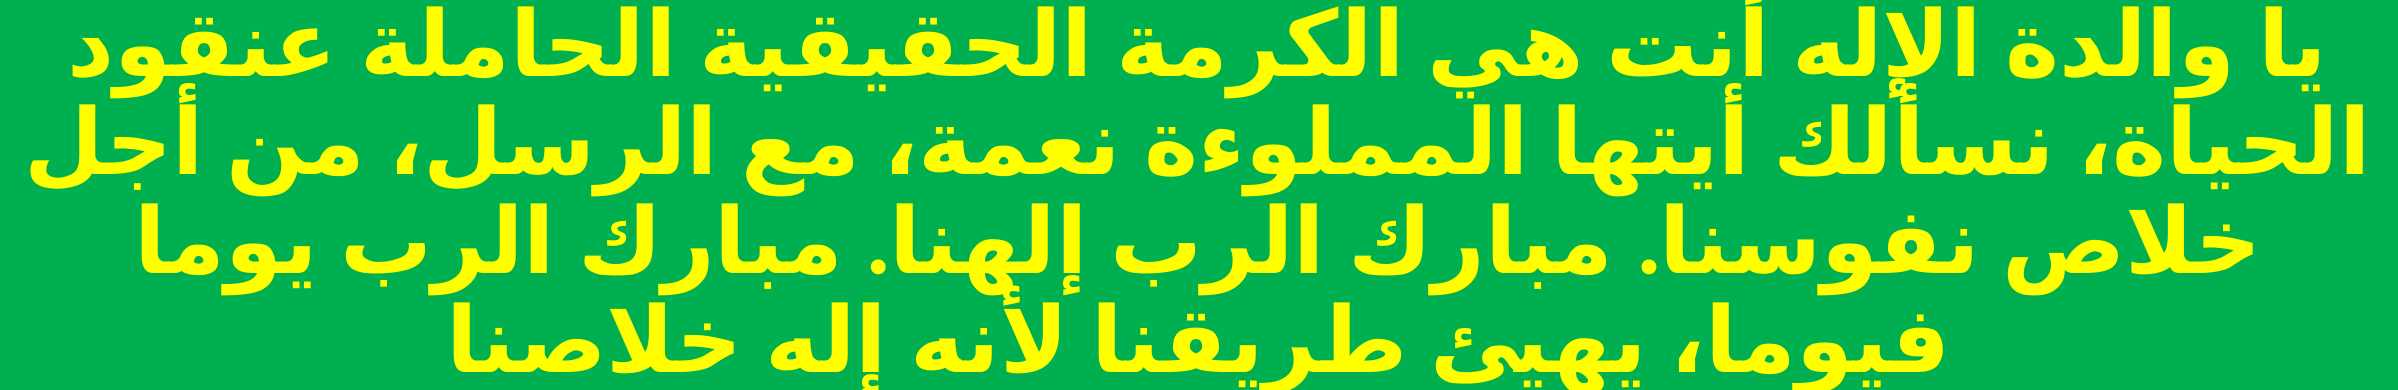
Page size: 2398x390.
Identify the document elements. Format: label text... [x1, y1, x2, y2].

list يا والدة الإله أنت هي الكرمة الحقيقية الحاملة عنقود الحياة، نسألك أيتها المملوءة نعمة، مع الرسل، من أجل خلاص نفوسنا. مبارك الرب إلهنا. مبارك الرب يوما فيوما، يهيئ طريقنا لأنه إله خلاصنا [0, 0, 2398, 390]
